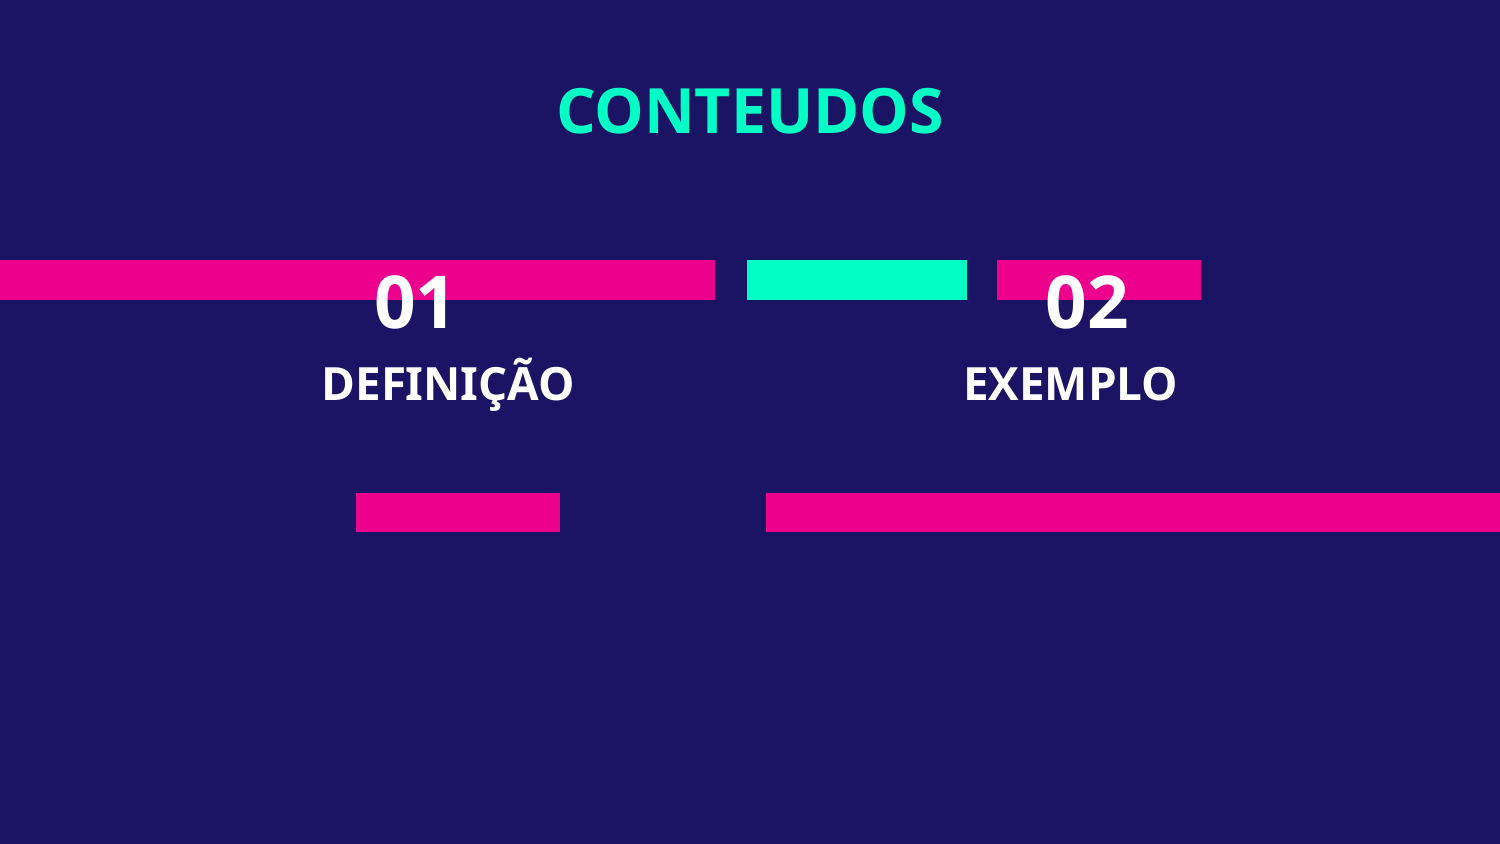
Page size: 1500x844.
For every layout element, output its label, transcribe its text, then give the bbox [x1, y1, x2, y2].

subtitle DEFINIÇÃO [306, 354, 662, 425]
title 02 [789, 303, 1145, 343]
subtitle EXEMPLO [838, 354, 1194, 425]
title CONTEUDOS [209, 56, 1291, 166]
title 01 [359, 303, 715, 343]
